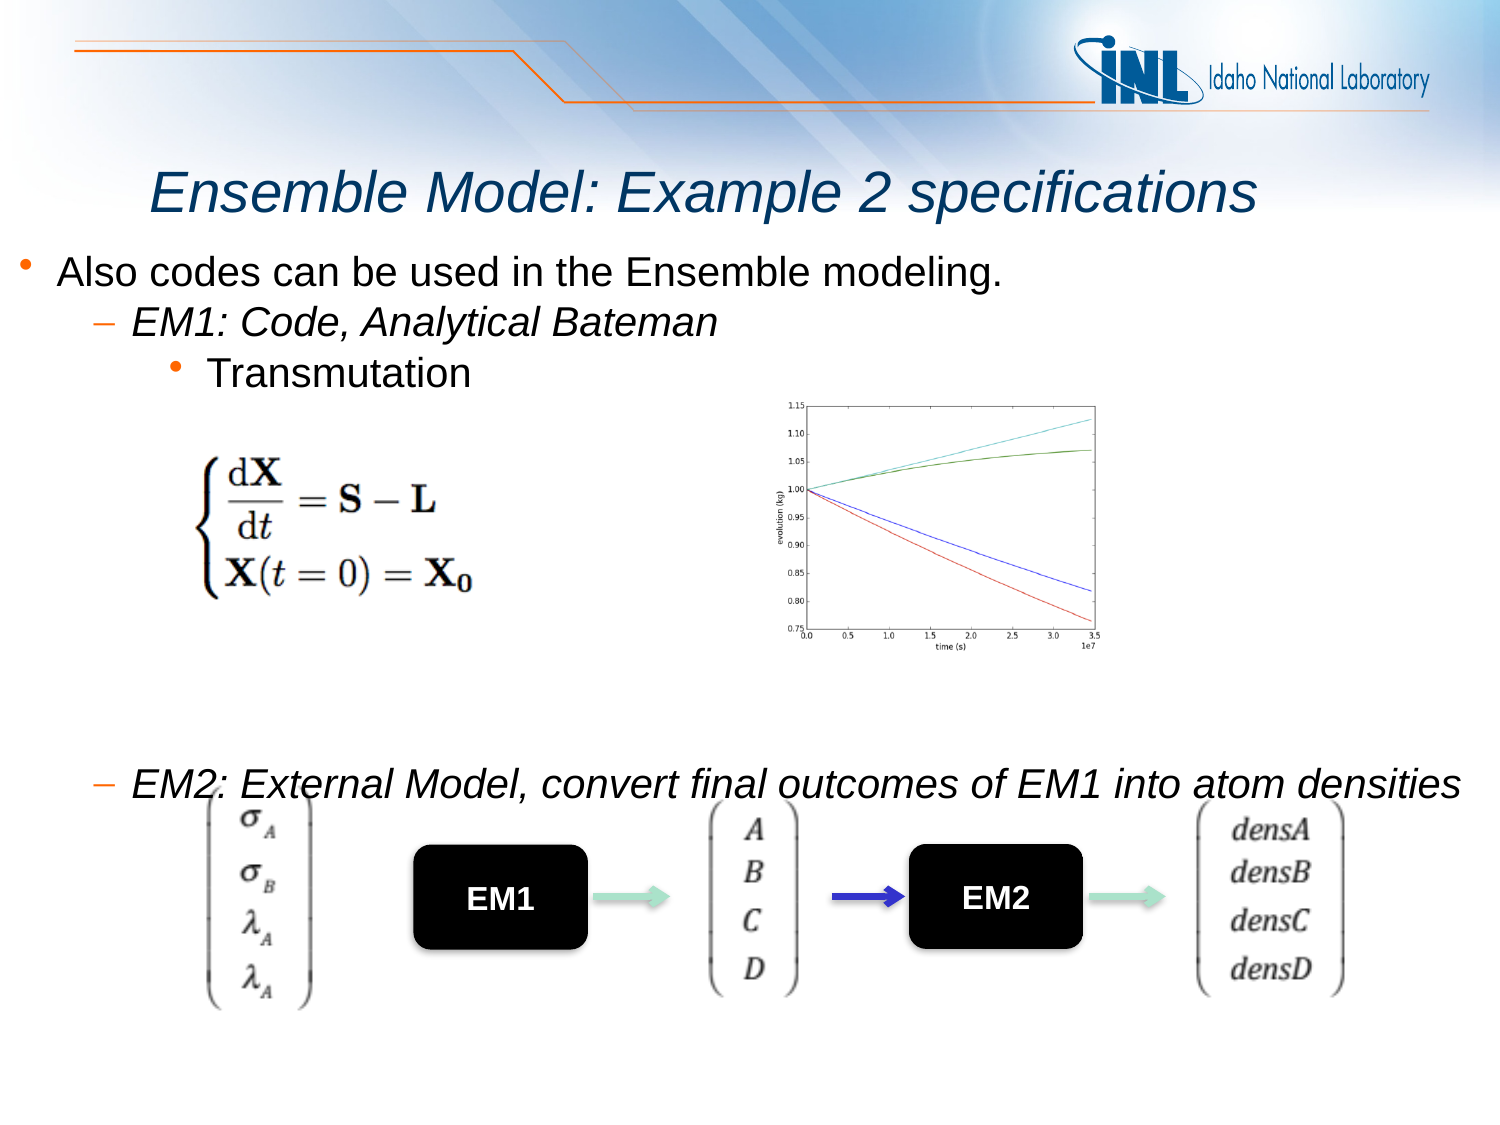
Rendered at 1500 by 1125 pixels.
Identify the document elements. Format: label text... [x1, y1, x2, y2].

picture [0, 0, 1500, 1125]
list Also codes can be used in the Ensemble modeling. EM1: Code, Analytical Bateman Transmutation EM2: External Model, convert final outcomes of EM1 into atom densities [18, 251, 1470, 741]
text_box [203, 780, 1167, 1013]
text_box Ensemble Model: Example 2 specifications [74, 164, 1425, 225]
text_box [1193, 793, 1348, 1001]
